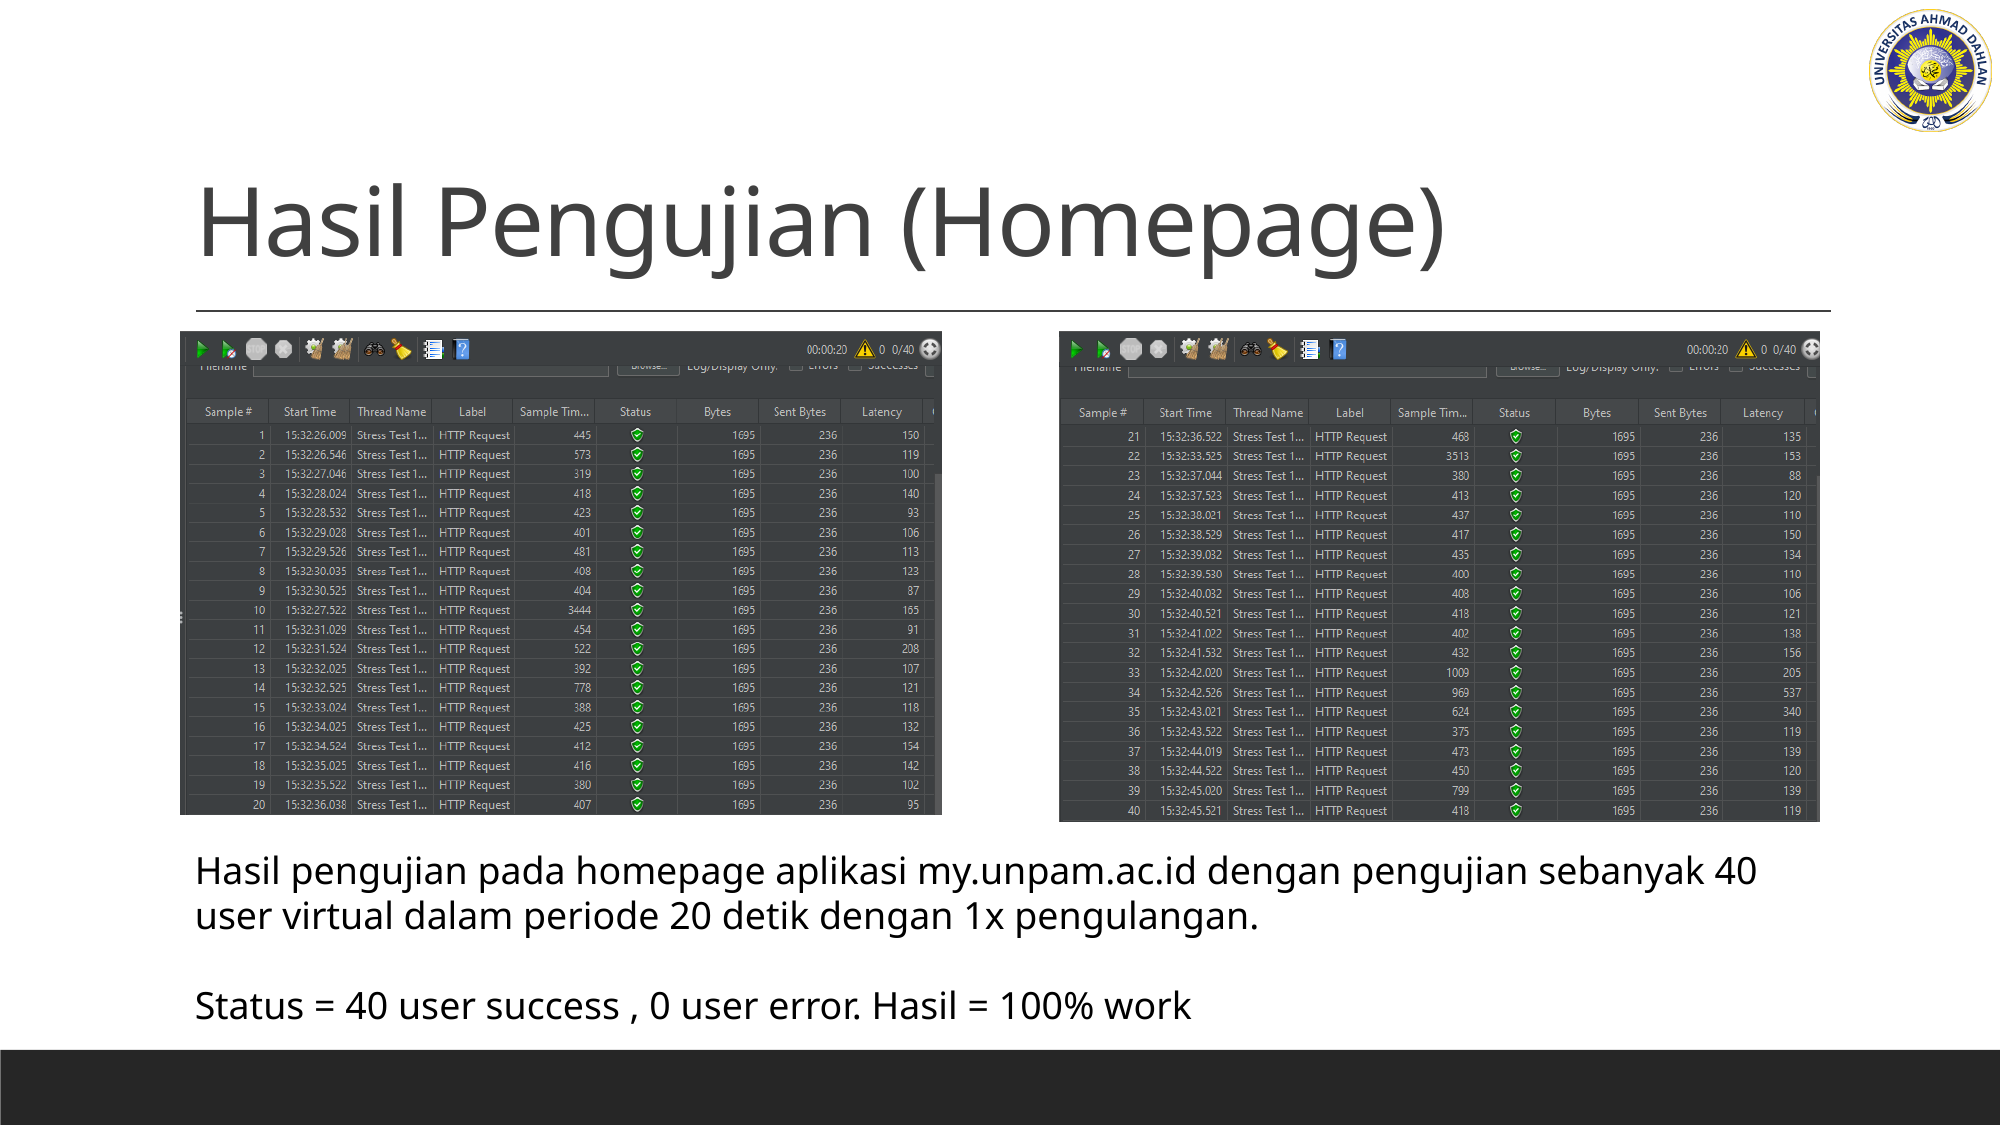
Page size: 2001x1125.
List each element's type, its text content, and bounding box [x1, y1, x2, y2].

text_box Hasil pengujian pada homepage aplikasi my.unpam.ac.id dengan pengujian sebanyak 40 user virtual dalam periode 20 detik dengan 1x pengulangan. Status = 40 user success , 0 user error. Hasil = 100% work [179, 839, 1830, 1035]
title Hasil Pengujian (Homepage) [180, 47, 1830, 285]
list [179, 331, 942, 816]
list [1058, 331, 1821, 822]
picture [1869, 9, 1992, 132]
